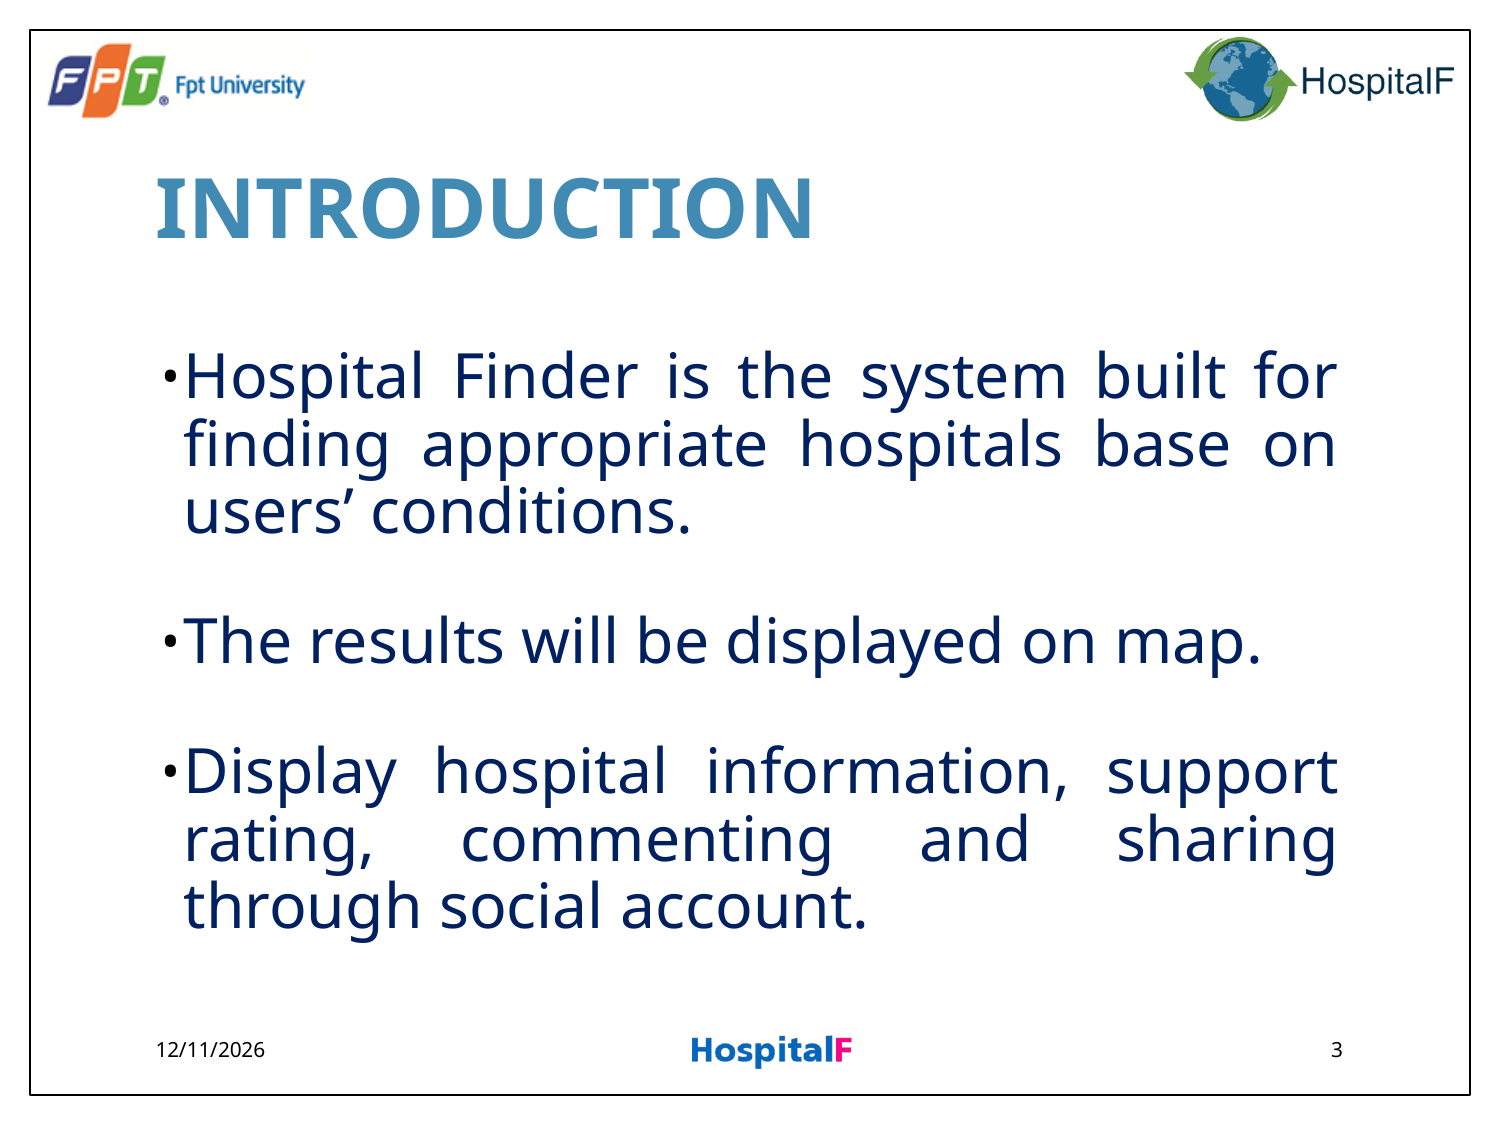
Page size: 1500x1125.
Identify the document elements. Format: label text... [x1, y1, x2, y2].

list Hospital Finder is the system built for finding appropriate hospitals base on users’ conditions. The results will be displayed on map. Display hospital information, support rating, commenting and sharing through social account. [140, 337, 1356, 1000]
slide_number 3 [1147, 1020, 1358, 1081]
picture [42, 37, 310, 121]
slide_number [140, 1020, 428, 1081]
picture [1183, 36, 1454, 122]
picture [684, 1029, 868, 1073]
title INTRODUCTION [140, 99, 1356, 323]
